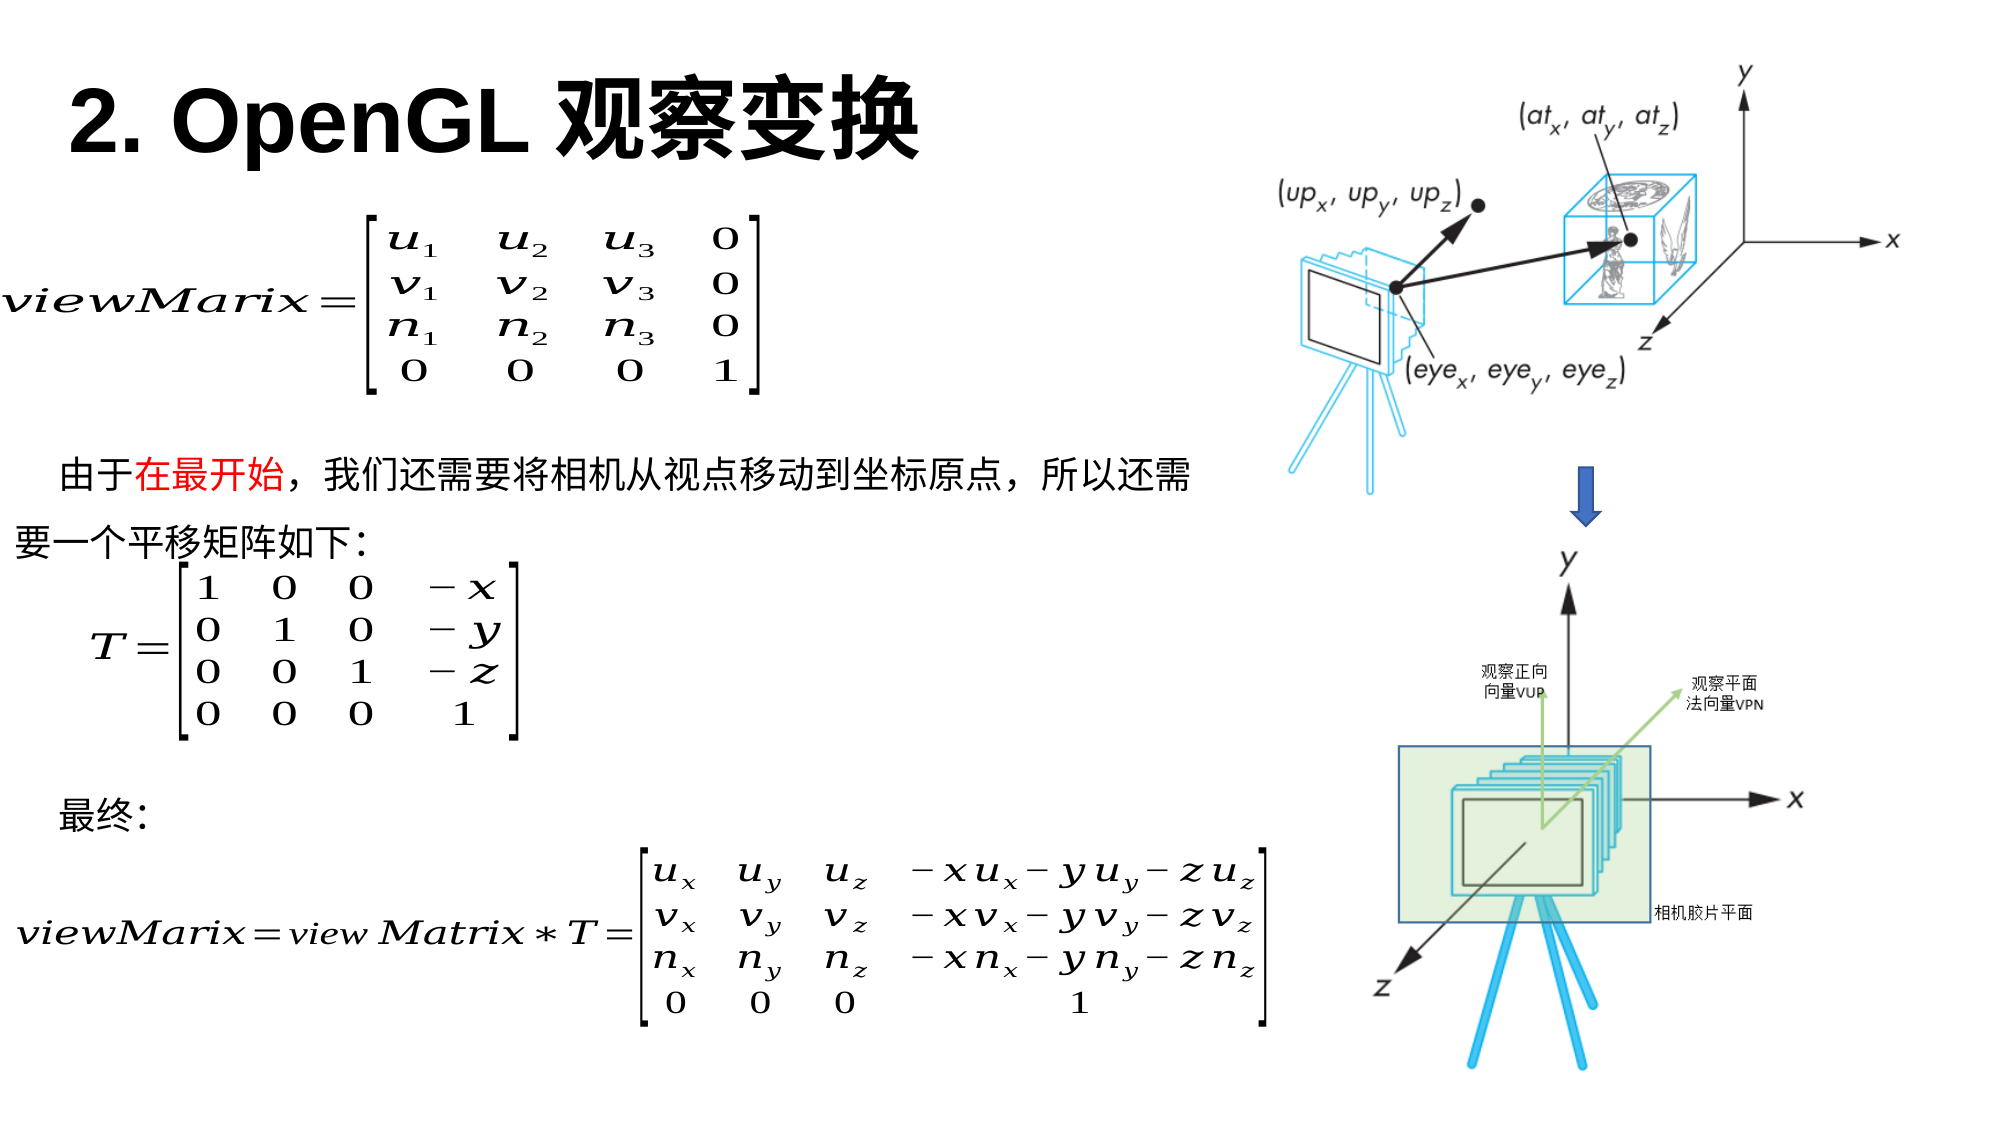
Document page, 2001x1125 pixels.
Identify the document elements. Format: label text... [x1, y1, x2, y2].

text_box 最终： [0, 784, 1286, 845]
text_box 由于在最开始，我们还需要将相机从视点移动到坐标原点，所以还需要一个平移矩阵如下： [0, 421, 1208, 572]
text_box 2. OpenGL观察变换 [54, 53, 1020, 179]
text_box [1569, 508, 1603, 527]
picture [1239, 22, 1933, 508]
picture [1286, 527, 1862, 1103]
